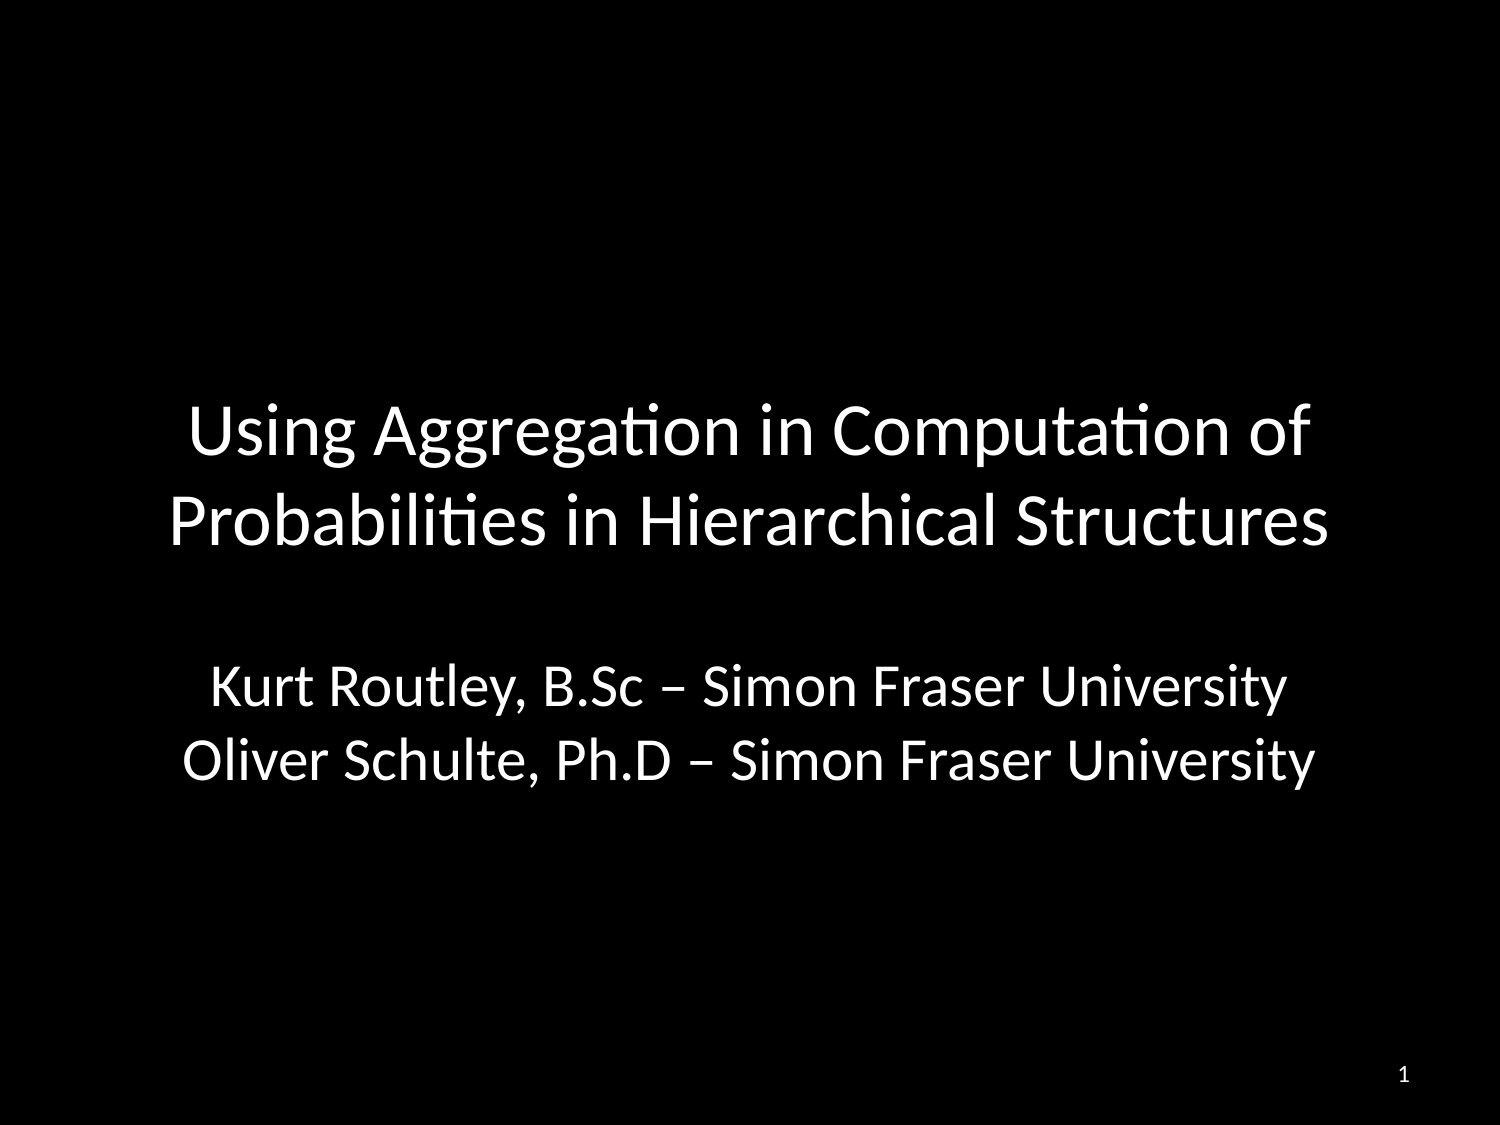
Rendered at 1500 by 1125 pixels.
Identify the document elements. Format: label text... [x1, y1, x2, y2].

title Using Aggregation in Computation of Probabilities in Hierarchical Structures [112, 349, 1388, 591]
slide_number 1 [1074, 1042, 1425, 1103]
subtitle Kurt Routley, B.Sc – Simon Fraser University Oliver Schulte, Ph.D – Simon Fraser University [147, 637, 1353, 925]
